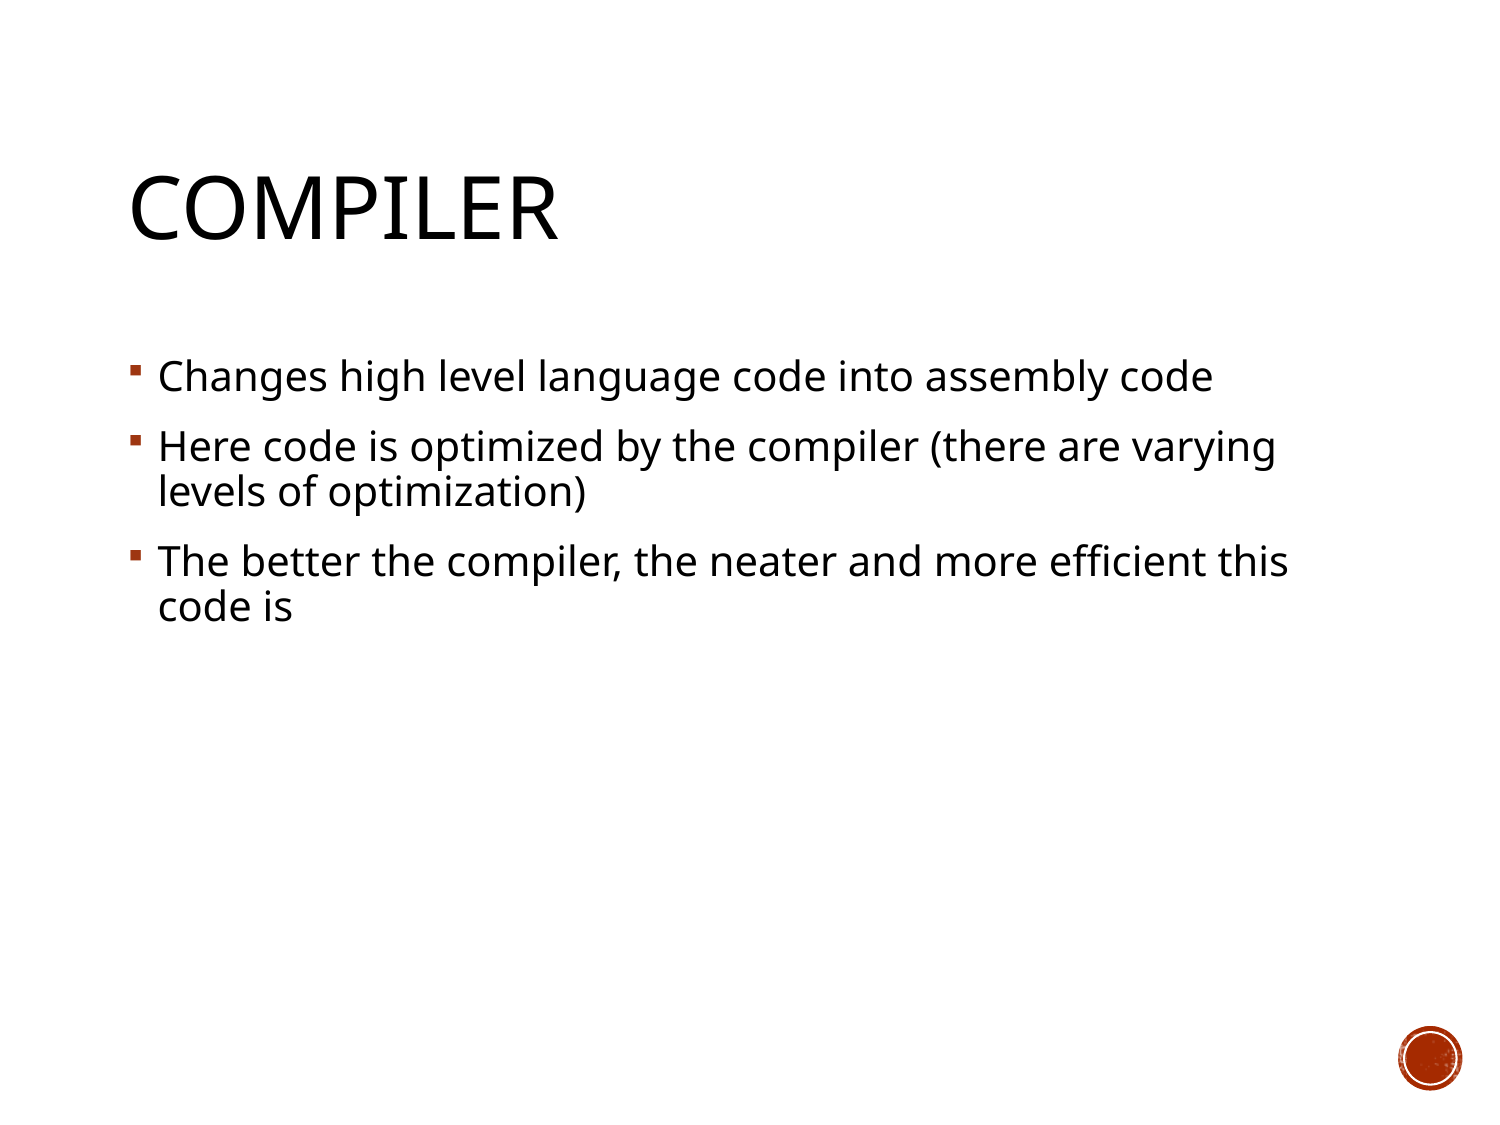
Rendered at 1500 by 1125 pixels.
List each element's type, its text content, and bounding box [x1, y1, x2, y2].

title Compiler [112, 79, 1388, 344]
list Changes high level language code into assembly code Here code is optimized by the compiler (there are varying levels of optimization) The better the compiler, the neater and more efficient this code is [112, 348, 1388, 1013]
